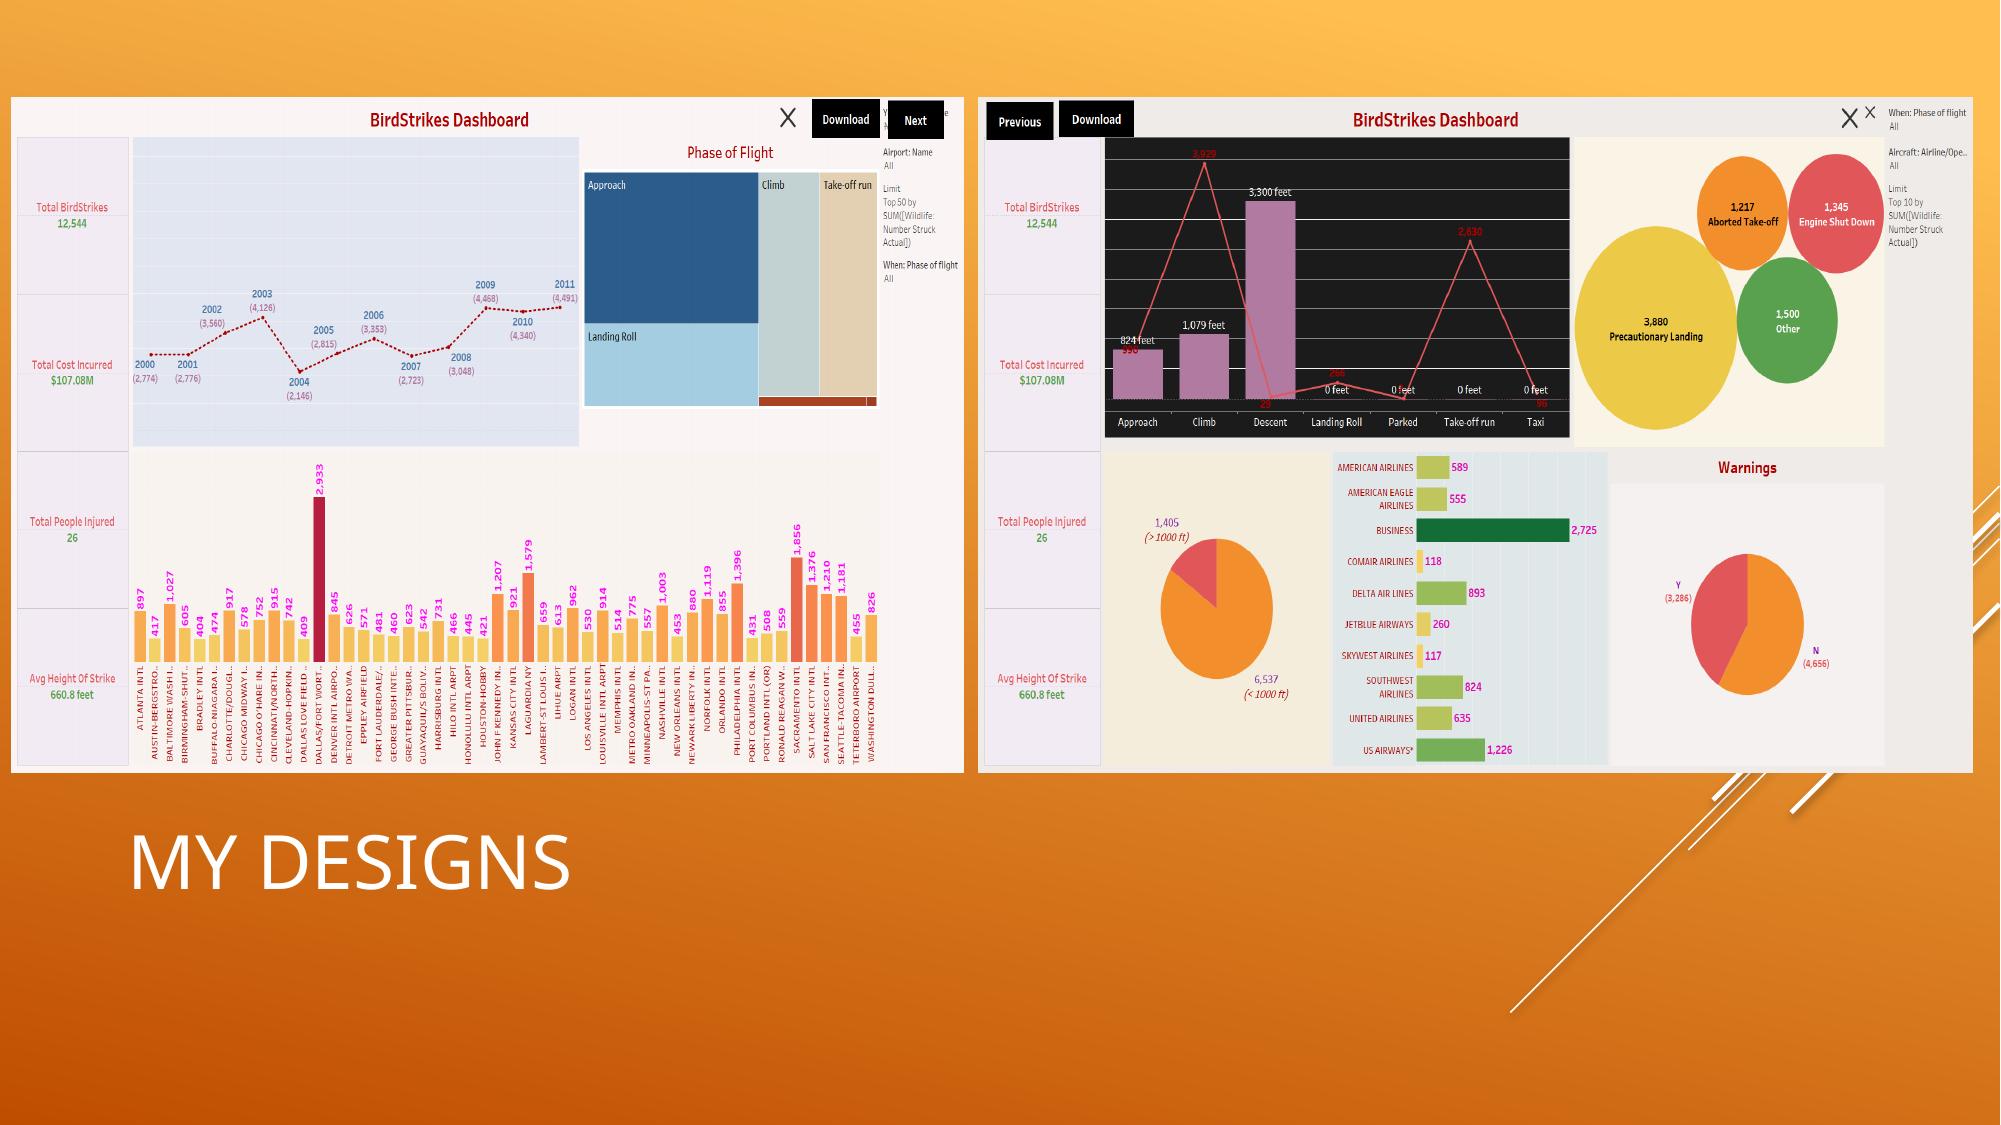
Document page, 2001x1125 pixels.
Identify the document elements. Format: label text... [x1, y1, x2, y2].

title My Designs [112, 736, 1513, 984]
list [10, 97, 965, 774]
picture [978, 97, 1974, 774]
